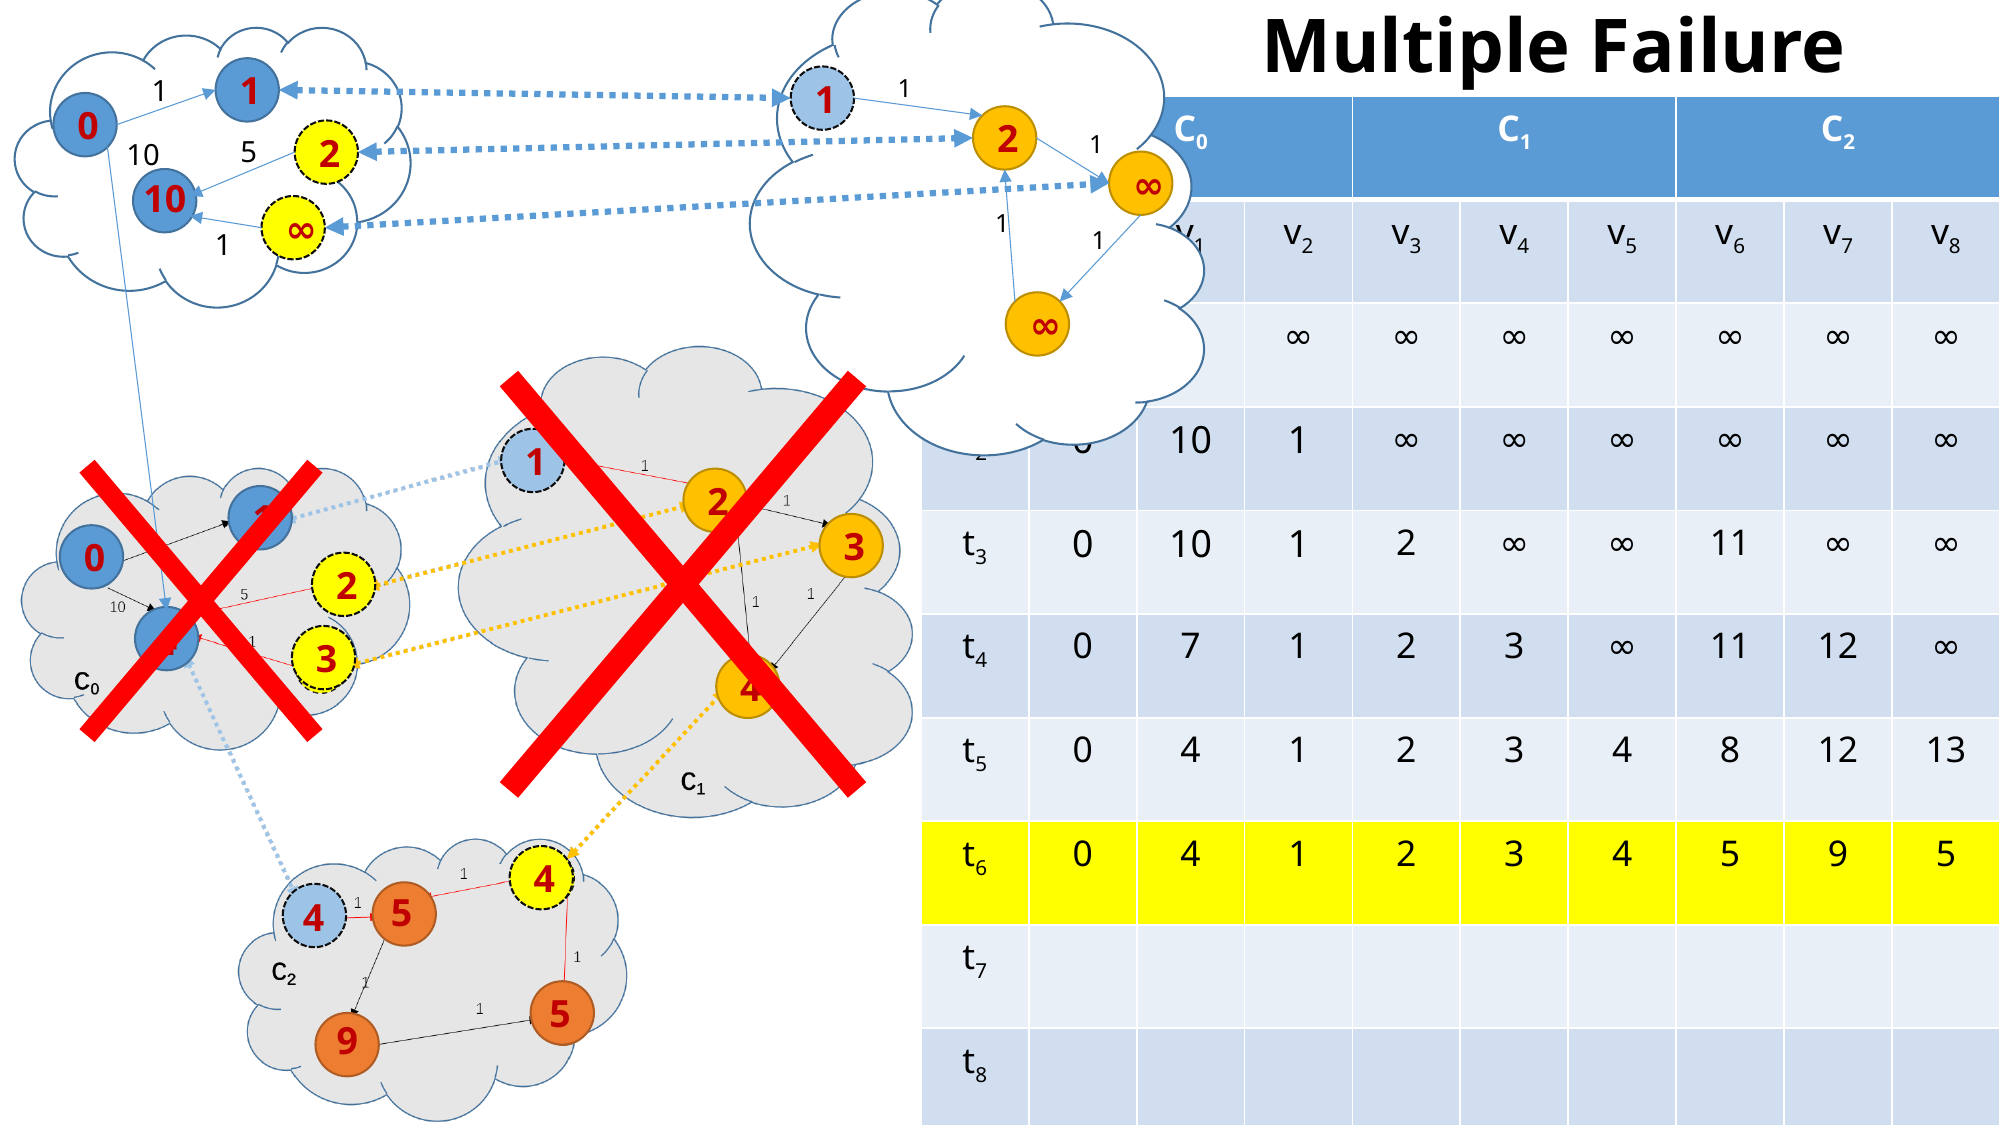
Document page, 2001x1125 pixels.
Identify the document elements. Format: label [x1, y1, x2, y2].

table_cell [1893, 926, 1999, 1027]
table_cell [1785, 408, 1891, 510]
table_cell [1353, 304, 1459, 406]
table_cell [1138, 511, 1244, 613]
table_cell [1206, 304, 1244, 406]
table_cell [1893, 408, 1999, 510]
table_cell [1030, 719, 1136, 820]
table_cell [1893, 304, 1999, 406]
table_cell [1030, 511, 1136, 613]
title [1206, 0, 1862, 97]
table_cell [1245, 926, 1352, 1027]
table_cell [922, 456, 1028, 510]
table_header [1206, 97, 1352, 197]
table_cell [1138, 926, 1244, 1027]
table_cell [1138, 615, 1244, 717]
table_cell [1785, 822, 1891, 924]
table_cell [1461, 202, 1567, 302]
table_cell [922, 511, 1028, 613]
table_cell [1461, 1029, 1567, 1125]
table_cell [1353, 408, 1459, 510]
table_cell [1245, 1029, 1352, 1125]
table_cell [1353, 926, 1459, 1027]
text_box [13, 0, 1206, 456]
table_cell [1569, 304, 1675, 406]
table_cell [922, 822, 1028, 924]
table_header [1353, 97, 1675, 197]
table_cell [1893, 822, 1999, 924]
table_cell [1785, 719, 1891, 820]
table_cell [1677, 822, 1783, 924]
table_cell [1785, 1029, 1891, 1125]
table_cell [1569, 511, 1675, 613]
table_cell [1461, 615, 1567, 717]
table_cell [1030, 926, 1136, 1027]
table_cell [1353, 511, 1459, 613]
table_cell [1461, 408, 1567, 510]
table_cell [1353, 615, 1459, 717]
table_cell [1569, 202, 1675, 302]
table_cell [1245, 719, 1352, 820]
table_cell [1461, 719, 1567, 820]
table_cell [1785, 926, 1891, 1027]
table_cell [1030, 456, 1136, 510]
table_cell [1030, 1029, 1136, 1125]
table_cell [1461, 304, 1567, 406]
table_cell [1677, 408, 1783, 510]
table_cell [1677, 304, 1783, 406]
table_cell [1677, 1029, 1783, 1125]
table_cell [1245, 615, 1352, 717]
table_cell [1461, 926, 1567, 1027]
table_cell [1569, 822, 1675, 924]
table_cell [1461, 822, 1567, 924]
table_cell [1785, 202, 1891, 302]
table_cell [1893, 615, 1999, 717]
table_cell [1245, 304, 1352, 406]
table_cell [1206, 202, 1244, 302]
table_cell [1138, 408, 1244, 510]
table_cell [922, 1029, 1028, 1125]
table_cell [1030, 822, 1136, 924]
table_cell [1677, 719, 1783, 820]
table_cell [1138, 1029, 1244, 1125]
table_cell [1893, 1029, 1999, 1125]
table_cell [1245, 202, 1352, 302]
table_cell [922, 615, 1028, 717]
table_cell [1353, 822, 1459, 924]
table_cell [1569, 719, 1675, 820]
table_cell [1245, 511, 1352, 613]
table_cell [1677, 511, 1783, 613]
table_cell [1569, 926, 1675, 1027]
table_cell [1893, 719, 1999, 820]
table_cell [1785, 304, 1891, 406]
table_cell [922, 719, 1028, 820]
table_cell [1677, 926, 1783, 1027]
table_cell [1677, 202, 1783, 302]
picture [20, 345, 913, 1122]
table_cell [1138, 822, 1244, 924]
table_cell [1353, 719, 1459, 820]
table_cell [1138, 719, 1244, 820]
table_cell [1461, 511, 1567, 613]
table_cell [1569, 1029, 1675, 1125]
table_cell [1569, 408, 1675, 510]
table_cell [1785, 511, 1891, 613]
table_cell [1677, 615, 1783, 717]
table_cell [1785, 615, 1891, 717]
table_cell [1569, 615, 1675, 717]
table_cell [1353, 202, 1459, 302]
table_cell [1893, 202, 1999, 302]
table_cell [1893, 511, 1999, 613]
table_header [1677, 97, 1999, 197]
table_cell [922, 926, 1028, 1027]
table_cell [1353, 1029, 1459, 1125]
table_cell [1245, 408, 1352, 510]
title [136, 0, 751, 97]
table_cell [1245, 822, 1352, 924]
table_cell [1030, 615, 1136, 717]
